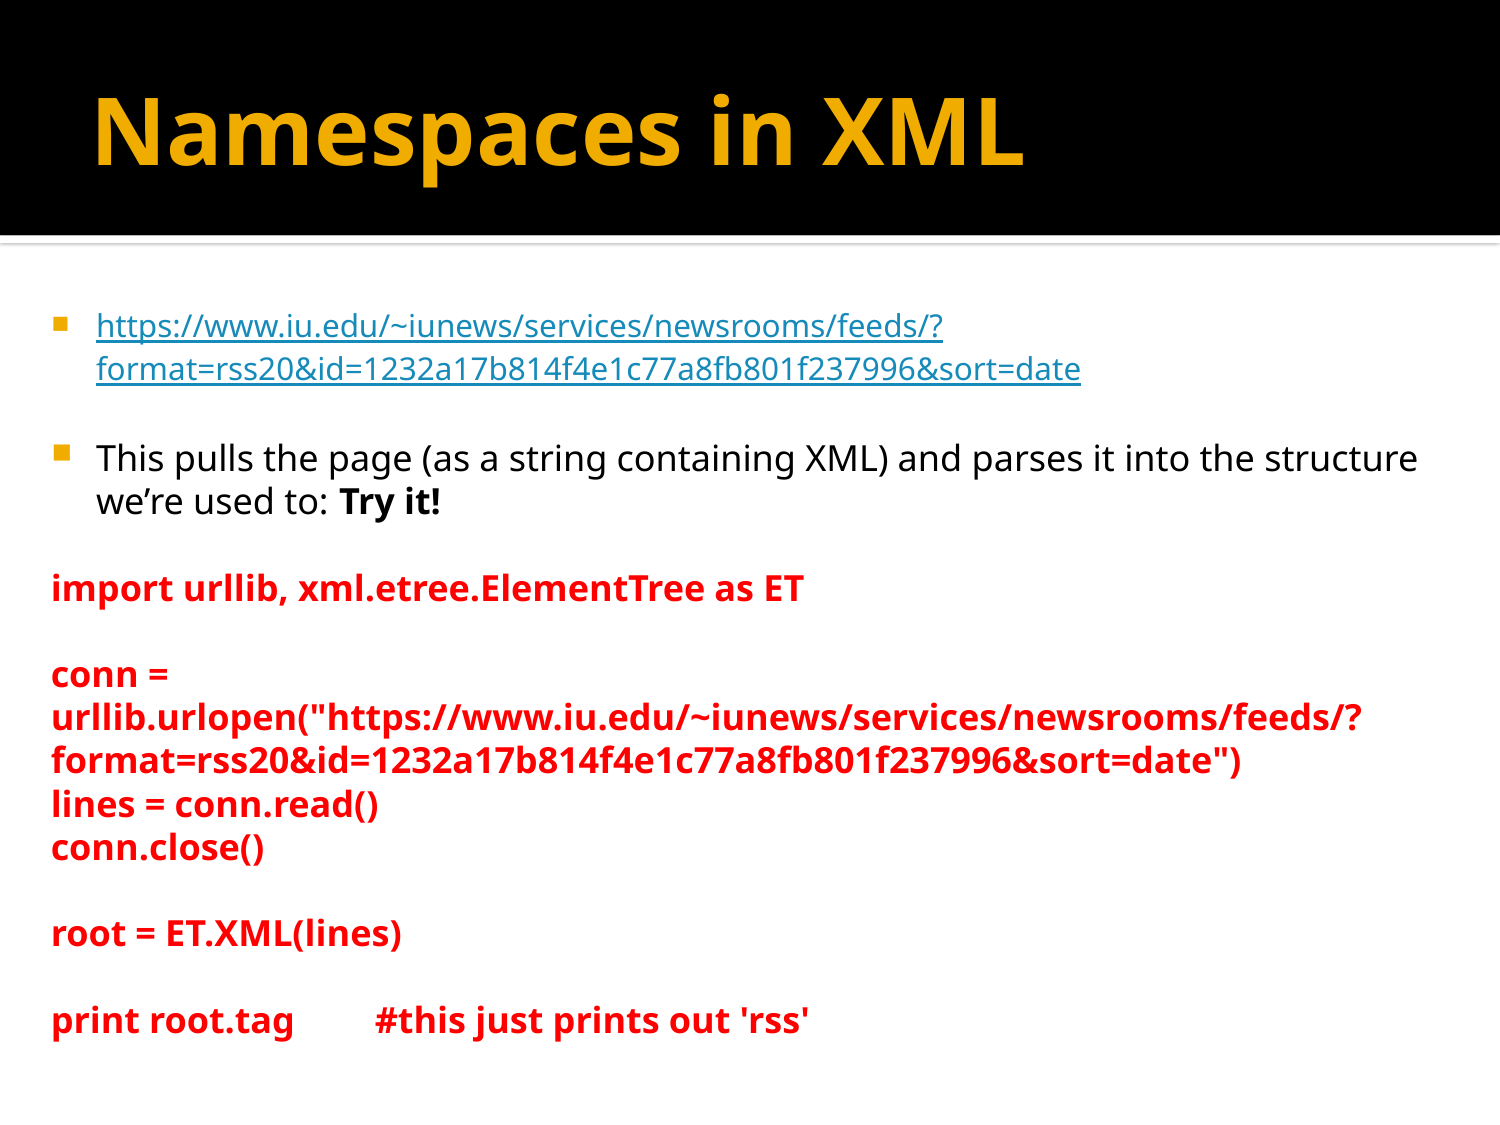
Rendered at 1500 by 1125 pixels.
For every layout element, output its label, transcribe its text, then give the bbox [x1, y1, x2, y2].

title Namespaces in XML [75, 25, 1425, 231]
list https://www.iu.edu/~iunews/services/newsrooms/feeds/?format=rss20&id=1232a17b814f4e1c77a8fb801f237996&sort=date This pulls the page (as a string containing XML) and parses it into the structure we’re used to: Try it! import urllib, xml.etree.ElementTree as ET conn = urllib.urlopen("https://www.iu.edu/~iunews/services/newsrooms/feeds/?format=rss20&id=1232a17b814f4e1c77a8fb801f237996&sort=date") lines = conn.read() conn.close() root = ET.XML(lines) print root.tag #this just prints out 'rss' [24, 291, 1475, 1050]
